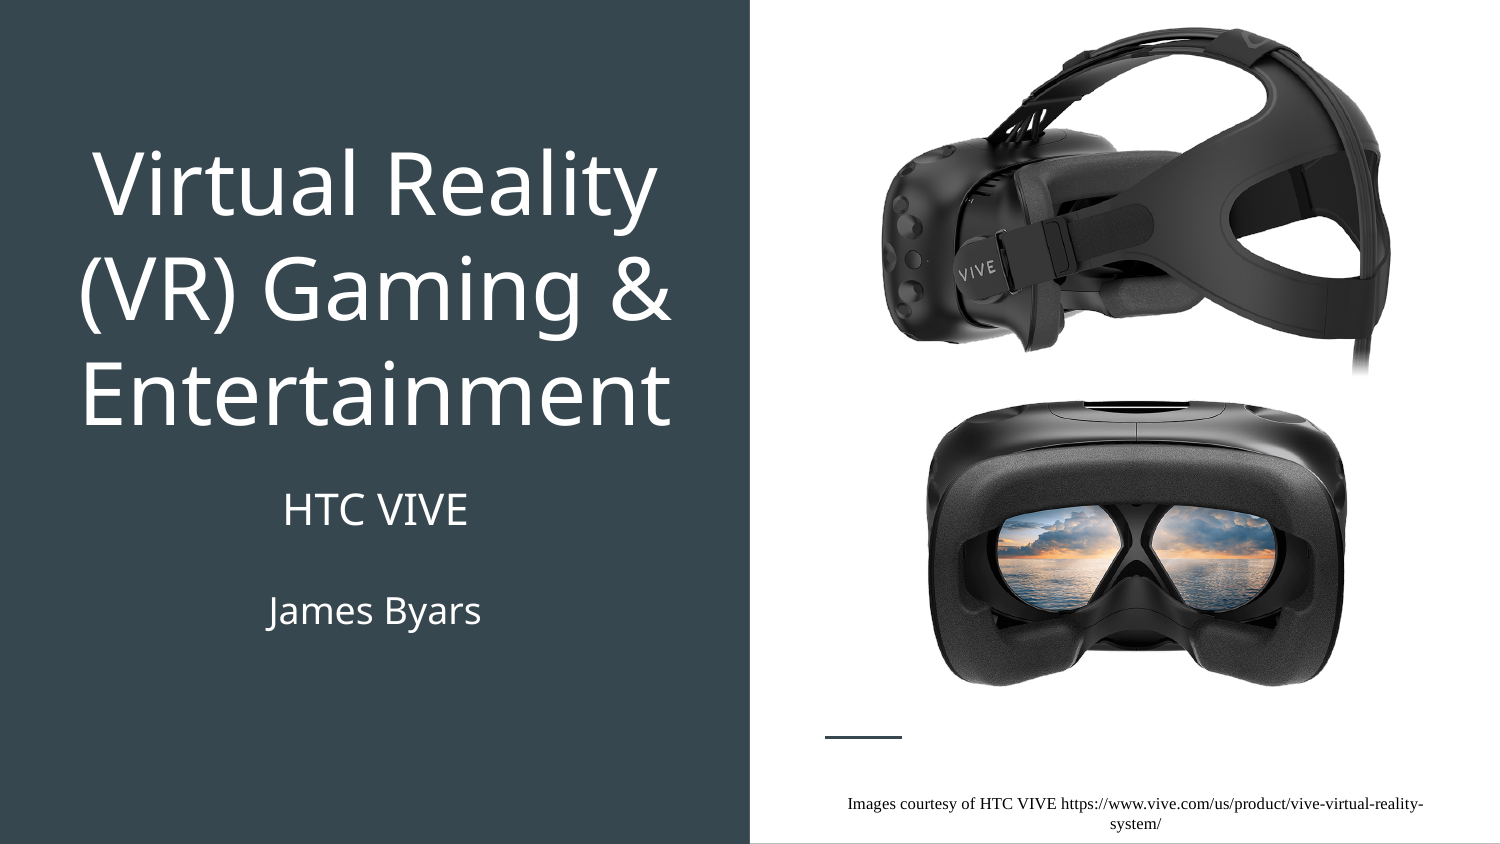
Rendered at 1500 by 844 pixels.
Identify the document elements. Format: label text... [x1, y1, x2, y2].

subtitle HTC VIVE James Byars [43, 466, 708, 688]
title Virtual Reality (VR) Gaming & Entertainment [43, 177, 708, 458]
text_box Images courtesy of HTC VIVE https://www.vive.com/us/product/vive-virtual-reality-system/ [806, 795, 1466, 830]
picture [924, 398, 1348, 688]
picture [881, 27, 1391, 377]
